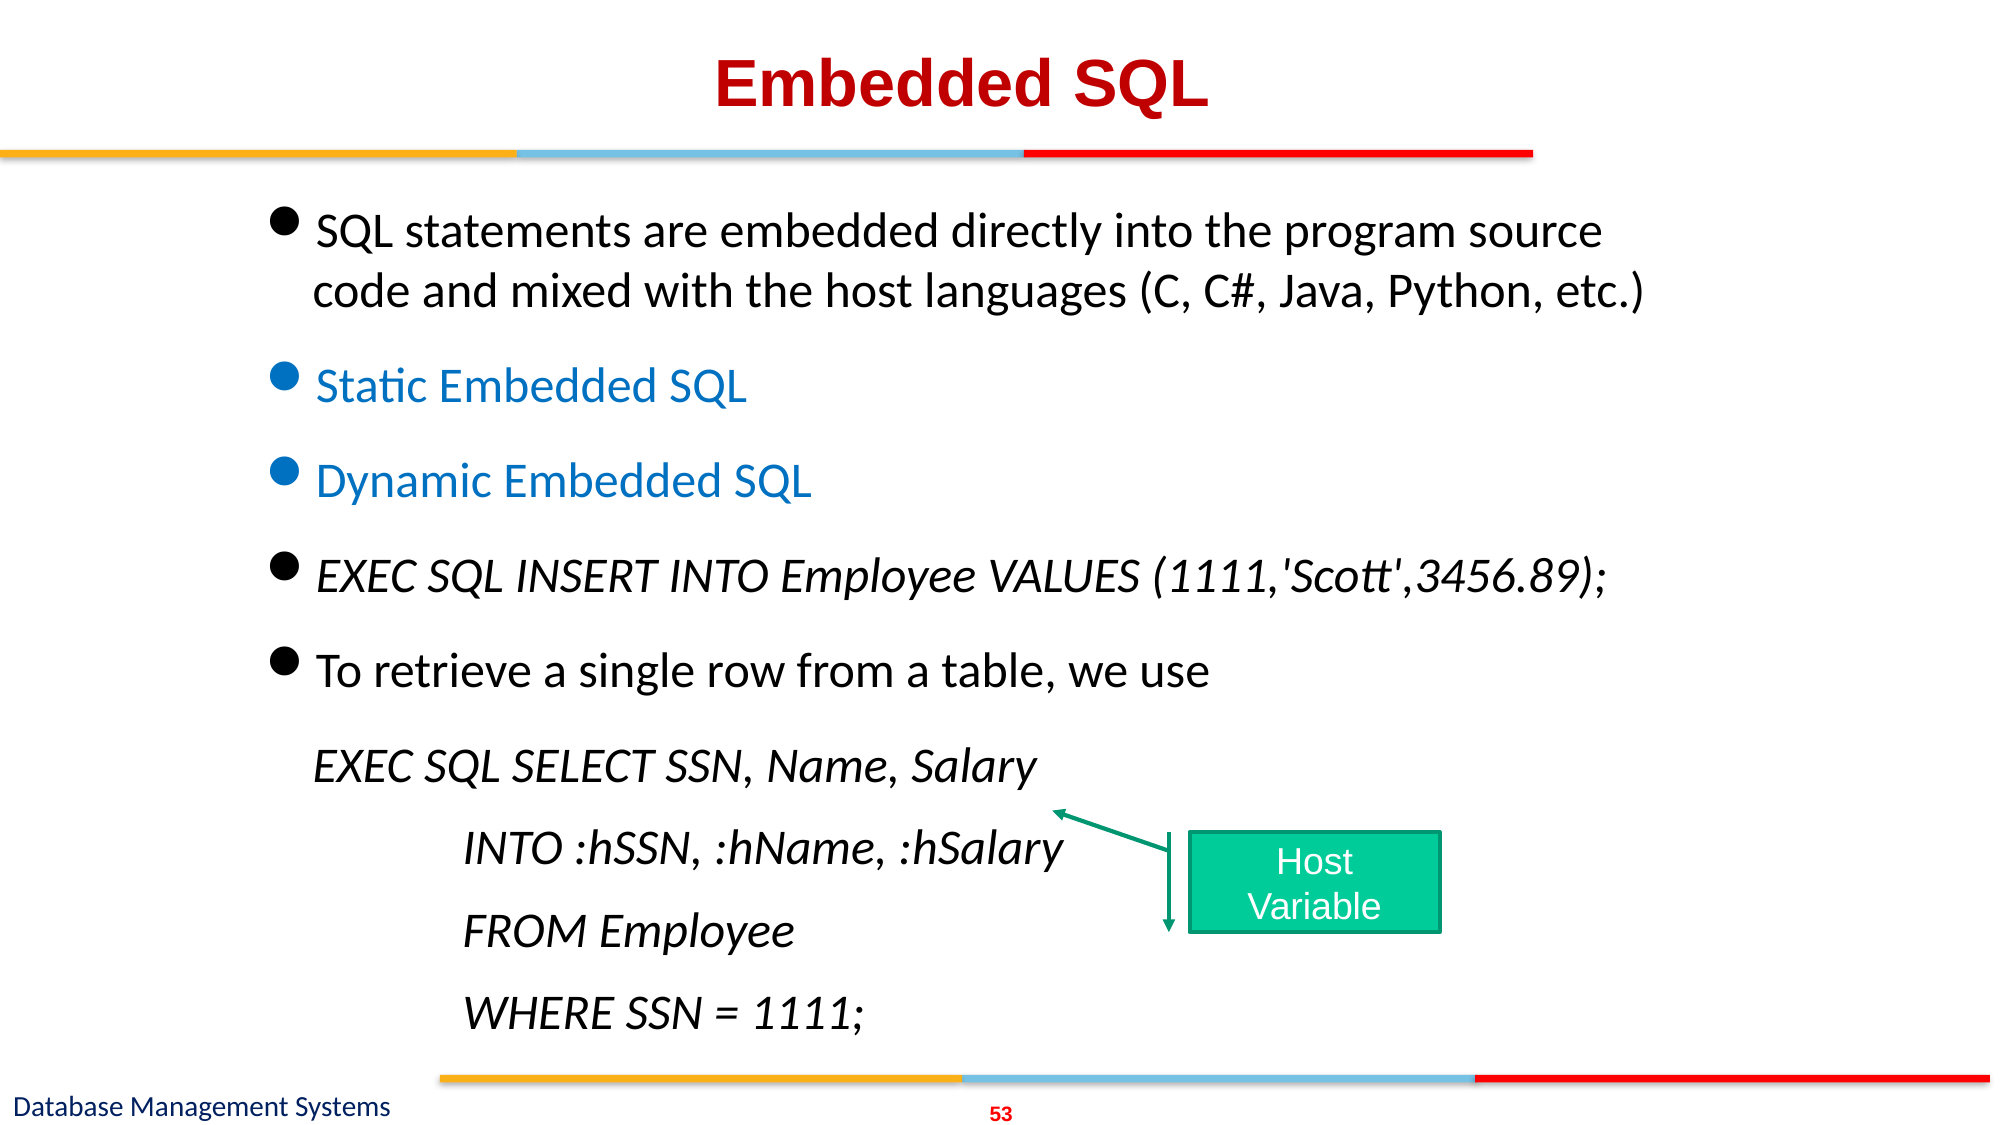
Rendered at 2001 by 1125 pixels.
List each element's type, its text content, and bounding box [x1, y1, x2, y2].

list SQL statements are embedded directly into the program source code and mixed with the host languages (C, C#, Java, Python, etc.) Static Embedded SQL Dynamic Embedded SQL EXEC SQL INSERT INTO Employee VALUES (1111,'Scott',3456.89); To retrieve a single row from a table, we use EXEC SQL SELECT SSN, Name, Salary INTO :hSSN, :hName, :hSalary FROM Employee WHERE SSN = 1111; [237, 190, 1688, 1066]
title Embedded SQL [99, 32, 1825, 250]
text_box Host Variable [1188, 830, 1442, 934]
text_box Host Variable [1052, 808, 1176, 933]
